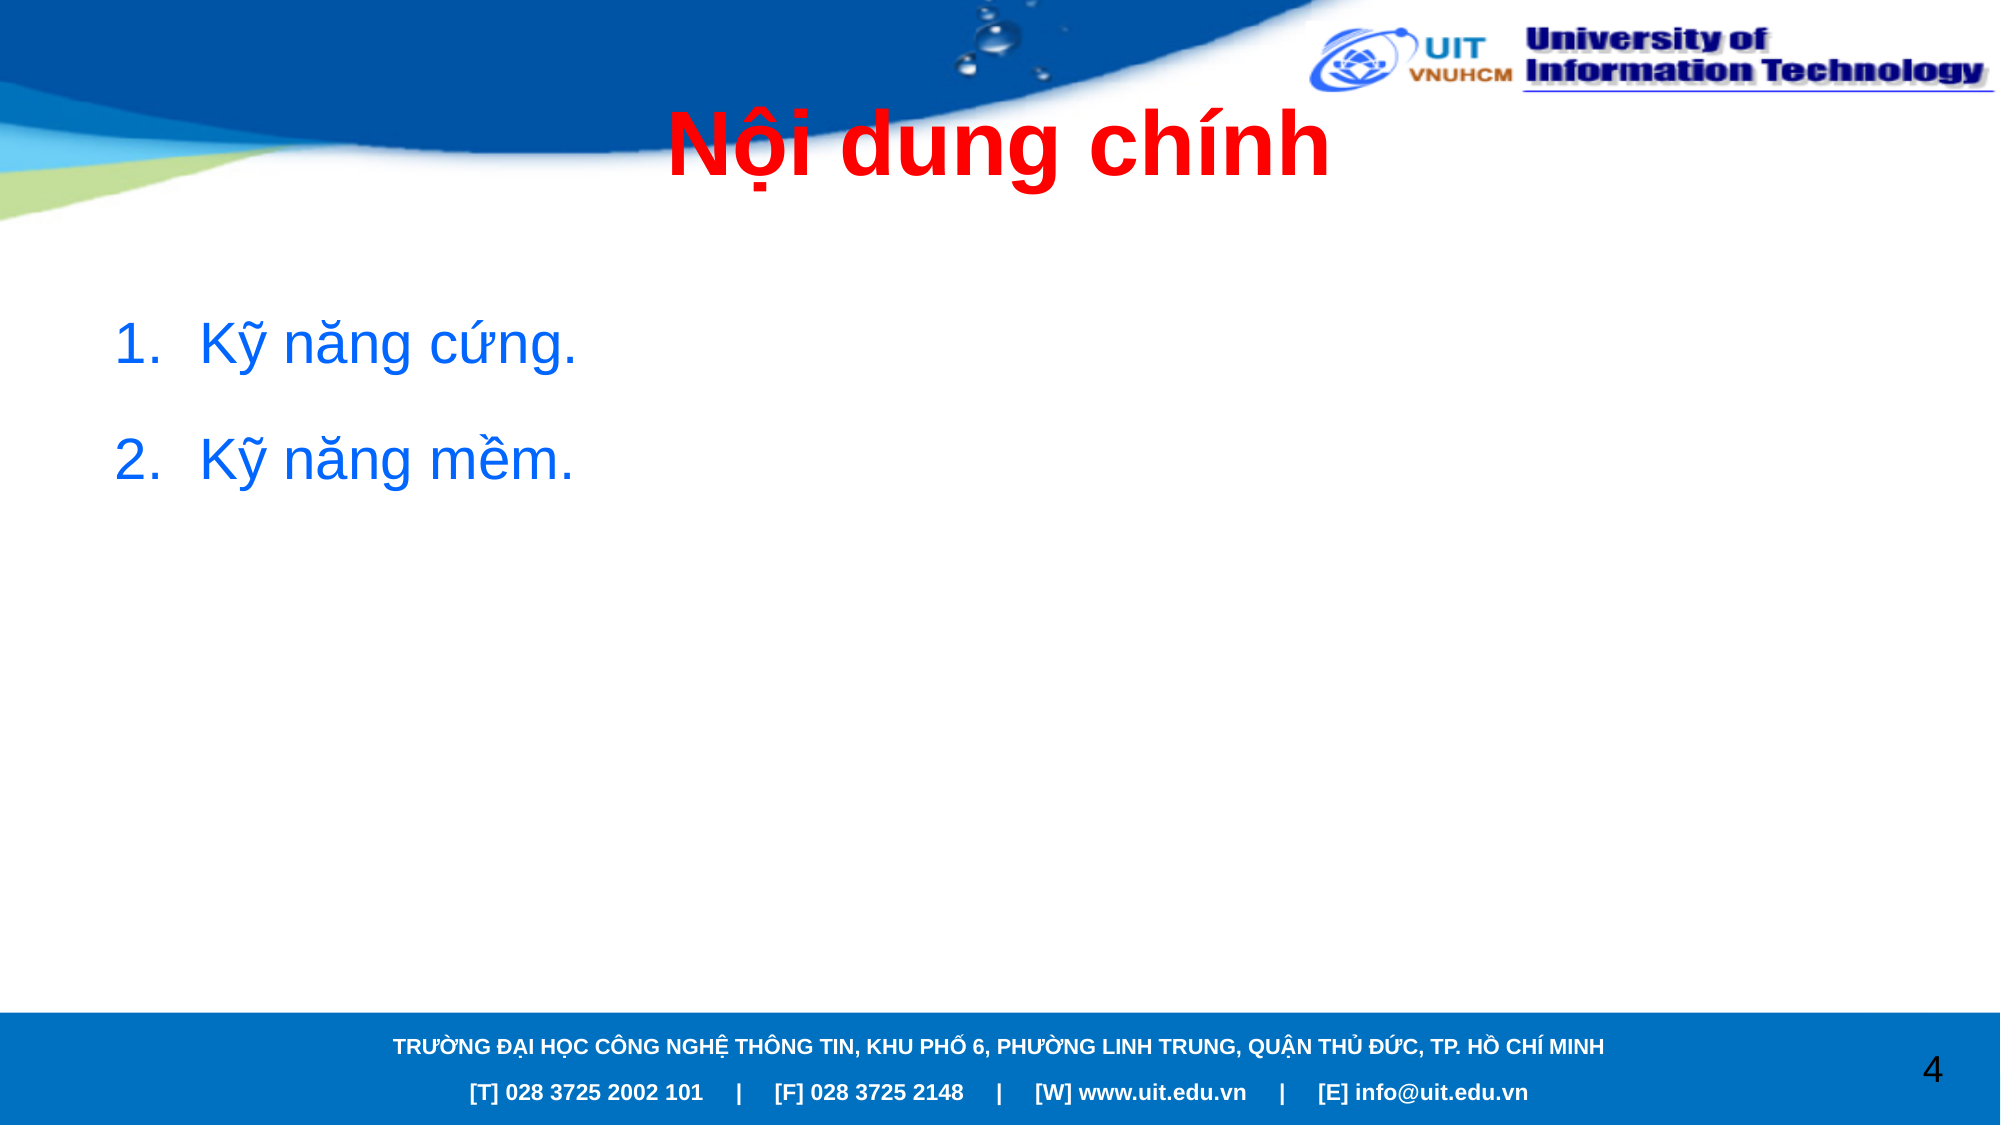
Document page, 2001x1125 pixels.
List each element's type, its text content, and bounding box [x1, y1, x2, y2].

list Kỹ năng cứng. Kỹ năng mềm. [99, 262, 1900, 1005]
picture [0, 0, 2001, 1125]
title Nội dung chính [99, 45, 1900, 233]
